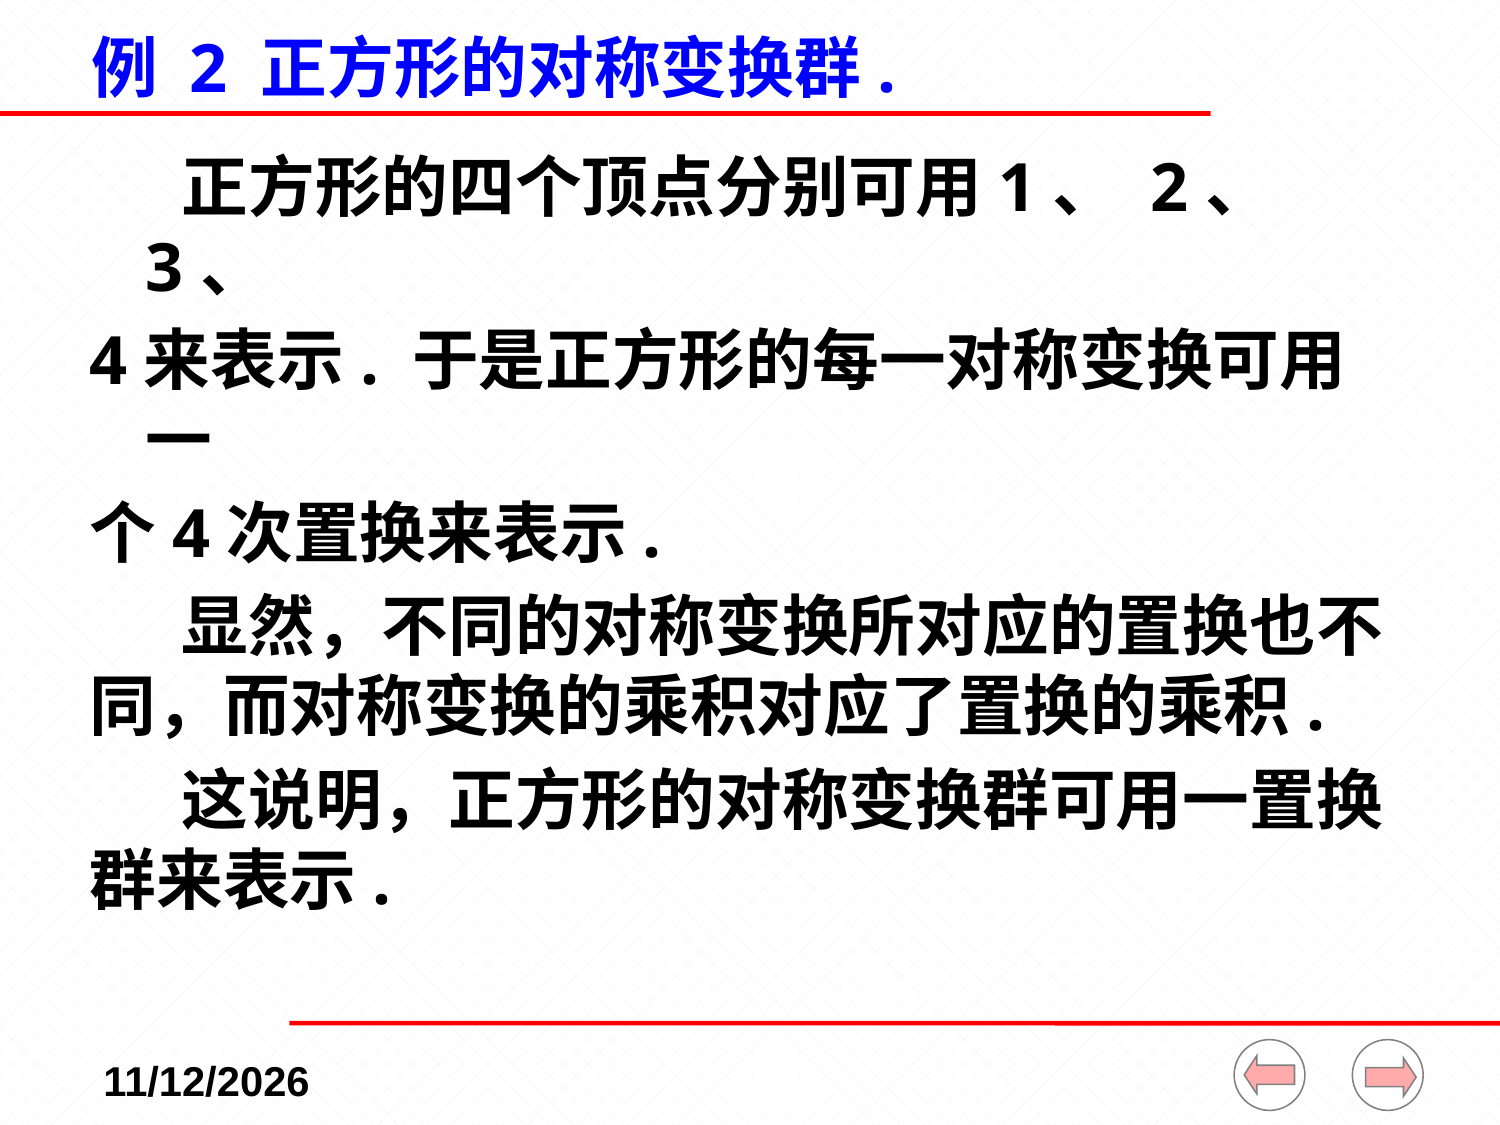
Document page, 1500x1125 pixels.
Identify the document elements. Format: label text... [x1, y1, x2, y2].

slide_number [76, 1046, 644, 1125]
title 例 2 正方形的对称变换群. [76, 30, 1427, 102]
list 正方形的四个顶点分别可用1、 2、 3、 4来表示. 于是正方形的每一对称变换可用一 个4次置换来表示. 显然，不同的对称变换所对应的置换也不同，而对称变换的乘积对应了置换的乘积. 这说明，正方形的对称变换群可用一置换群来表示. [74, 136, 1425, 728]
